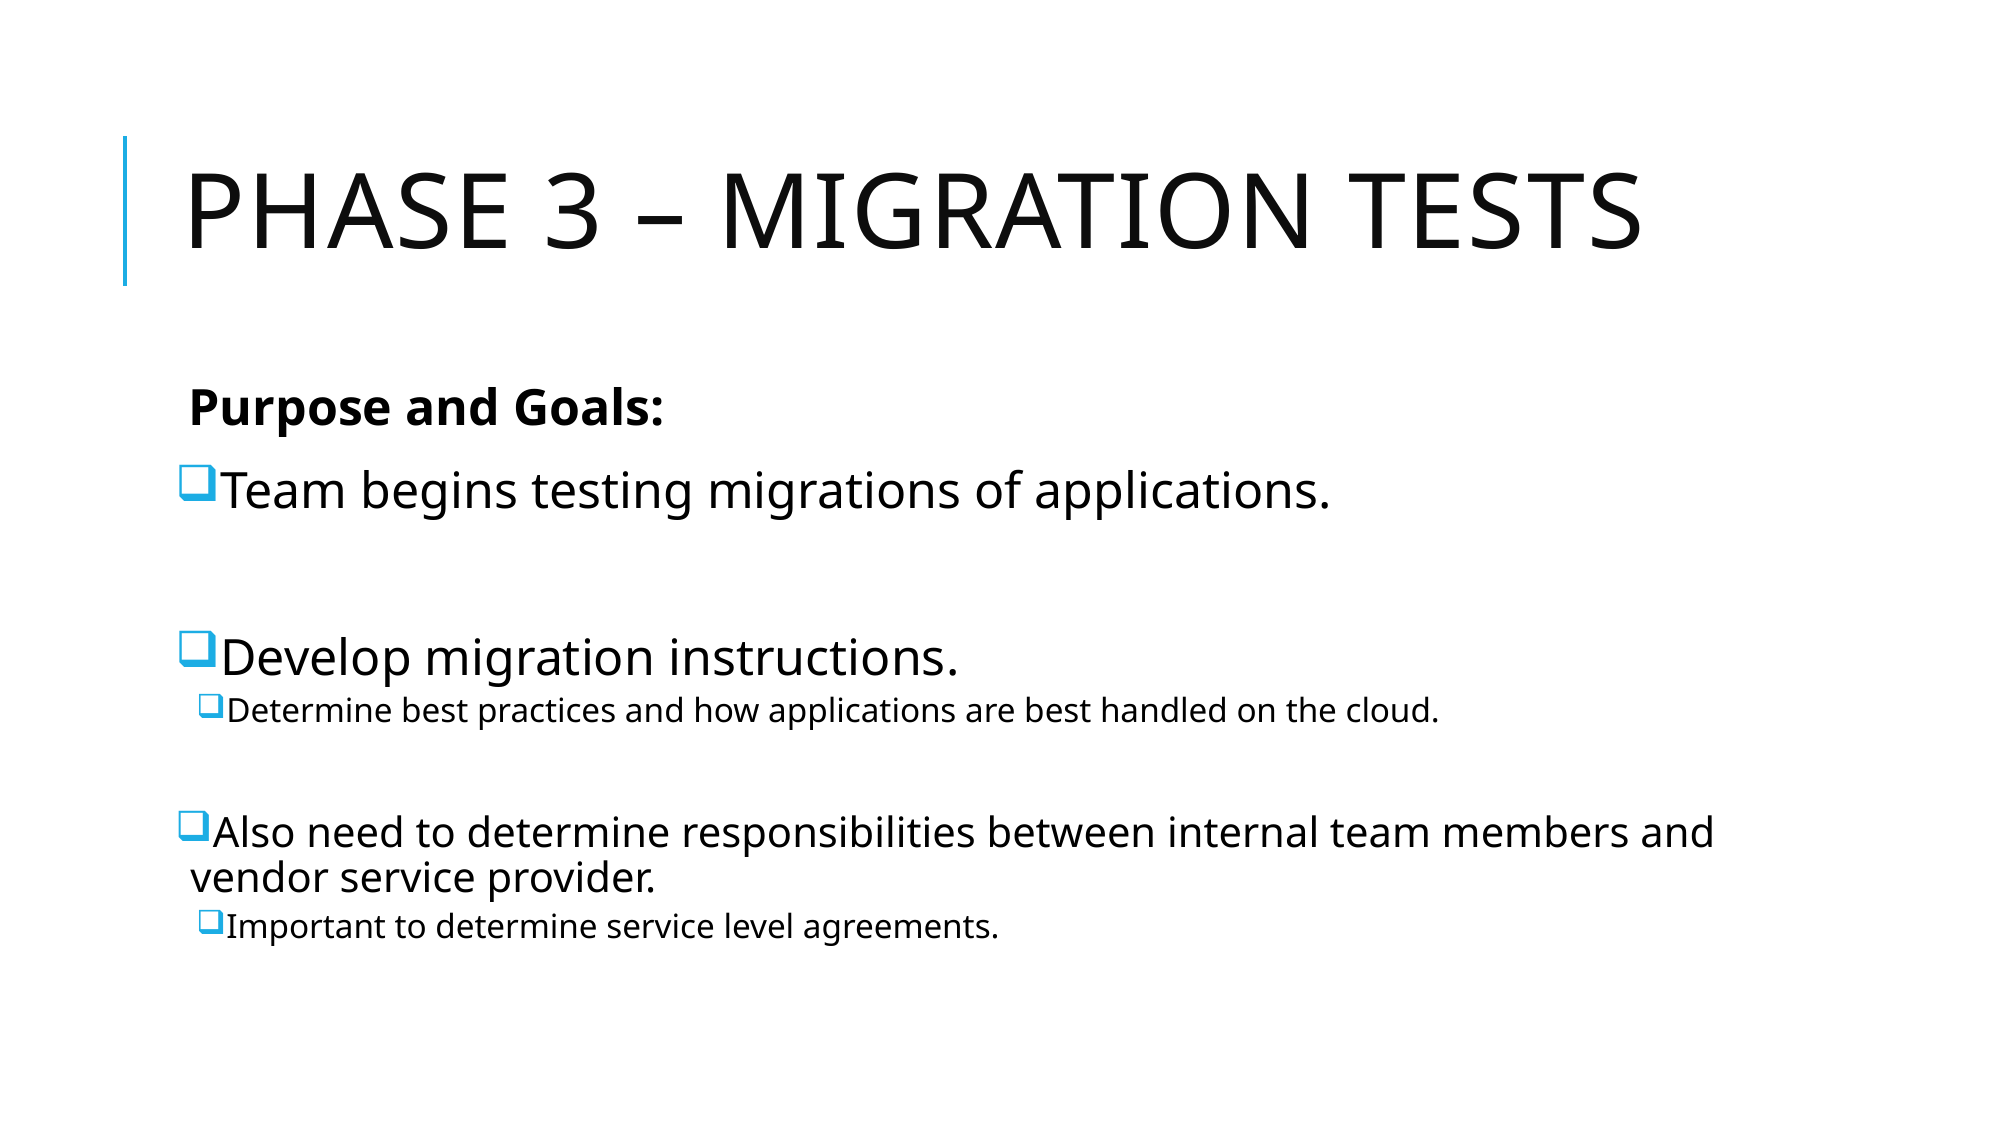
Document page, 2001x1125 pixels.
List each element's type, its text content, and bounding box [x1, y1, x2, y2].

list Purpose and Goals: Team begins testing migrations of applications. Develop migration instructions. Determine best practices and how applications are best handled on the cloud. Also need to determine responsibilities between internal team members and vendor service provider. Important to determine service level agreements. [168, 375, 1763, 1035]
title Phase 3 – Migration tests [168, 96, 1763, 342]
